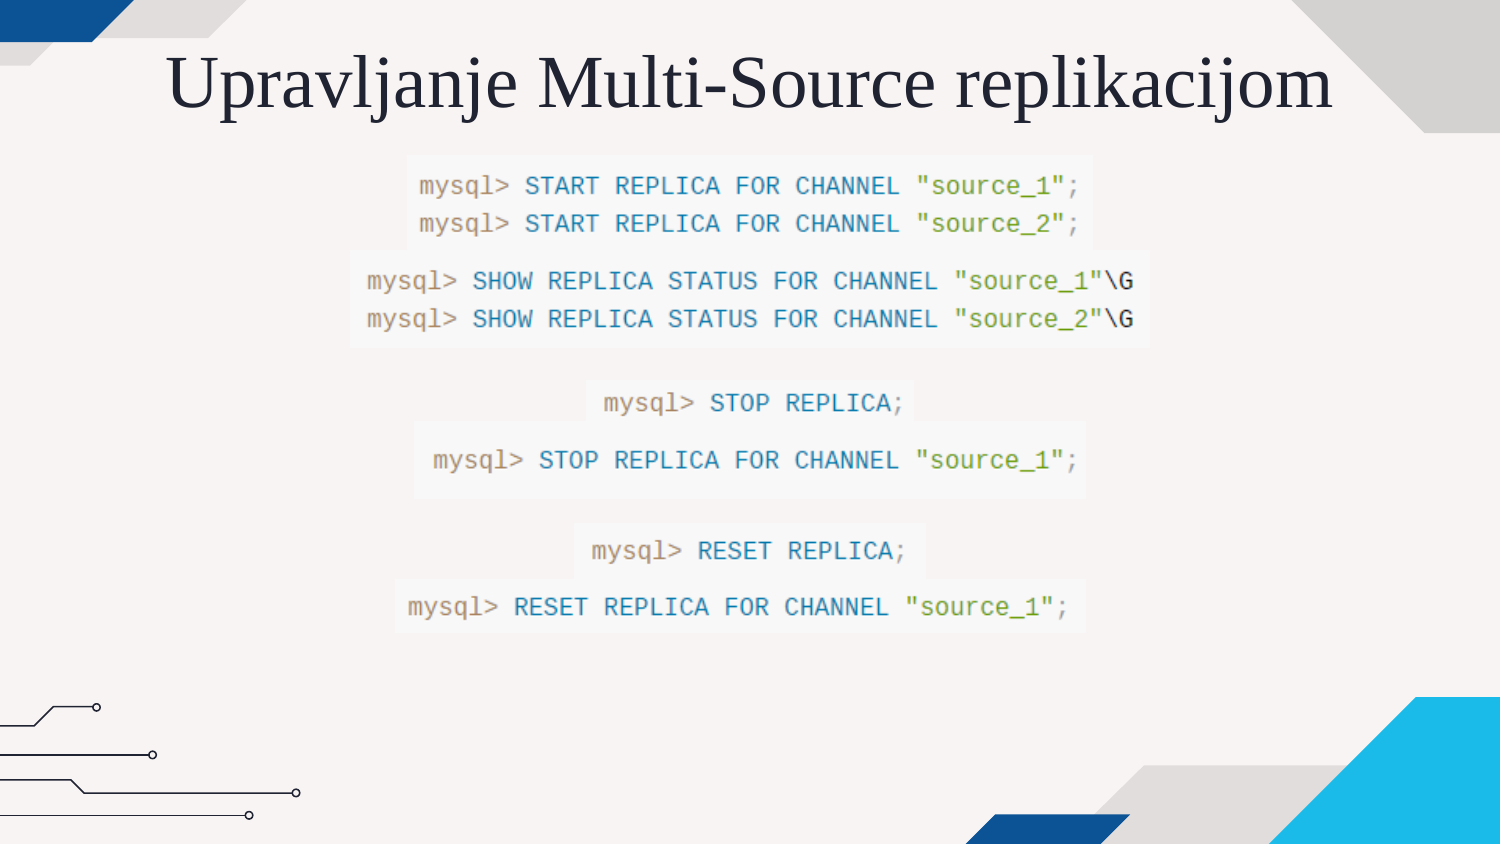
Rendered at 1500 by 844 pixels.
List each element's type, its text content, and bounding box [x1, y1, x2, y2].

title Upravljanje Multi-Source replikacijom [120, 0, 1380, 156]
picture [413, 379, 1087, 499]
picture [395, 523, 1087, 633]
picture [349, 154, 1151, 348]
